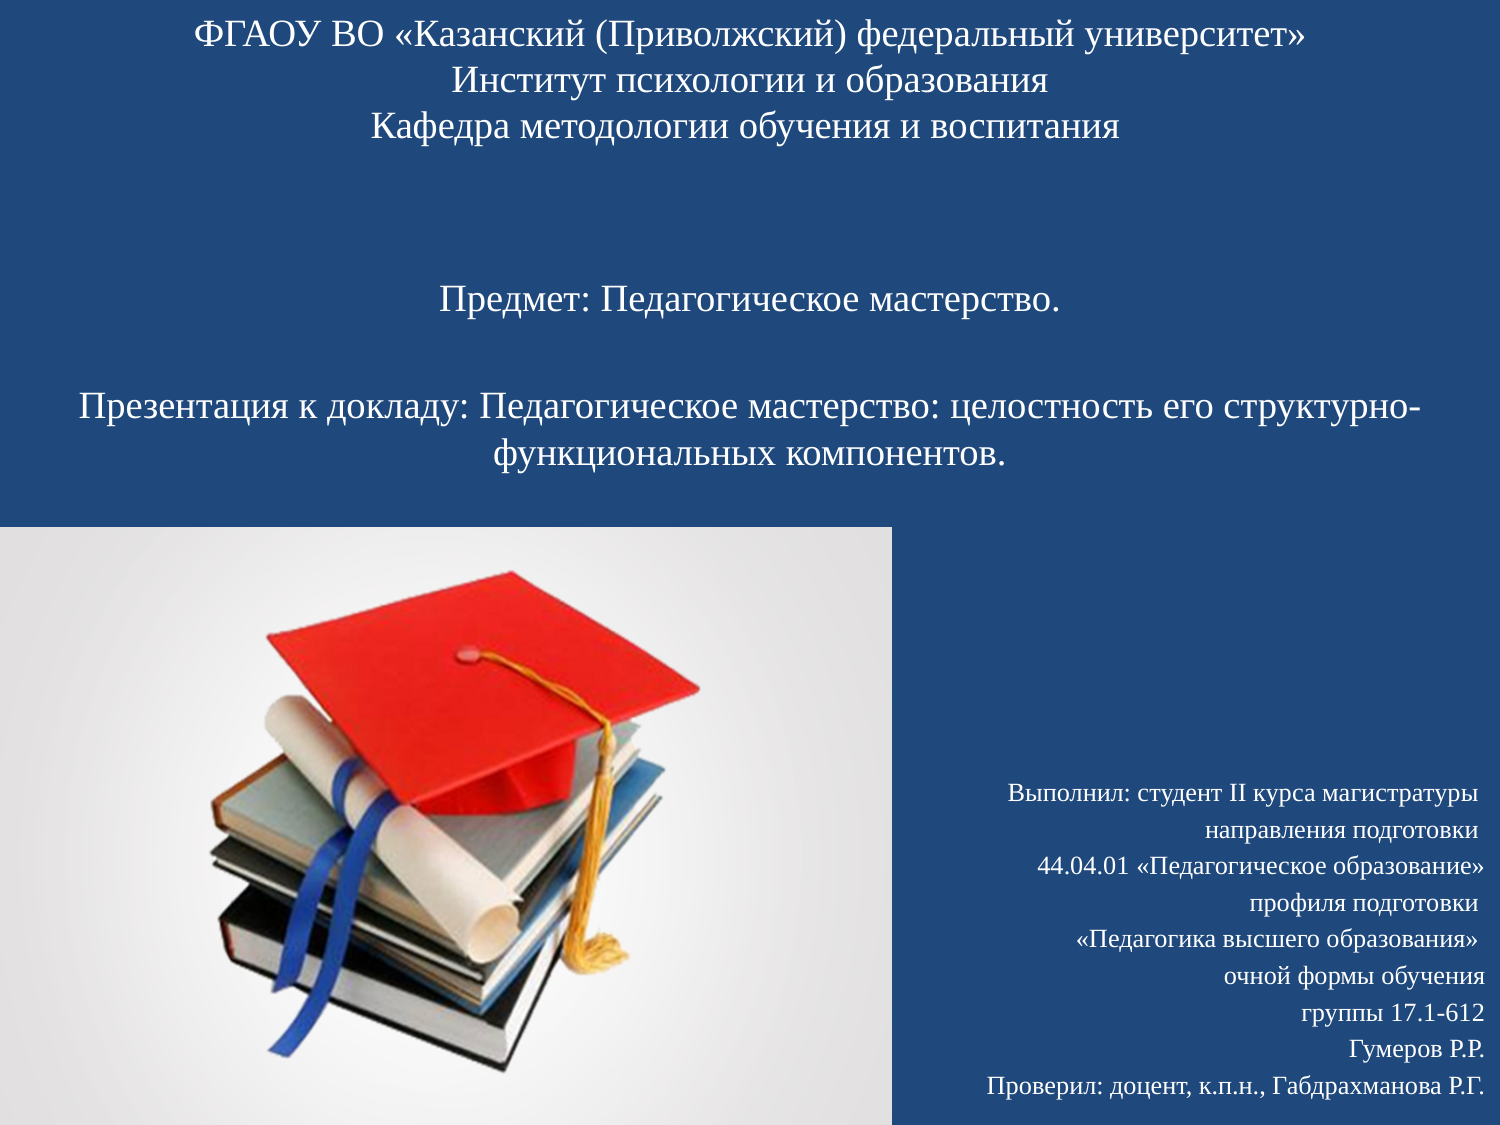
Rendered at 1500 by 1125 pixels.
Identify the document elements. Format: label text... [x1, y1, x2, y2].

picture [0, 526, 892, 1125]
list ФГАОУ ВО «Казанский (Приволжский) федеральный университет» Институт психологии и образования Кафедра методологии обучения и воспитания Предмет: Педагогическое мастерство. Презентация к докладу: Педагогическое мастерство: целостность его структурно-функциональных компонентов. Выполнил: студент II курса магистратуры направления подготовки 44.04.01 «Педагогическое образование» профиля подготовки «Педагогика высшего образования» очной формы обучения группы 17.1-612 Гумеров Р.Р. Проверил: доцент, к.п.н., Габдрахманова Р.Г. [0, 0, 1500, 1125]
